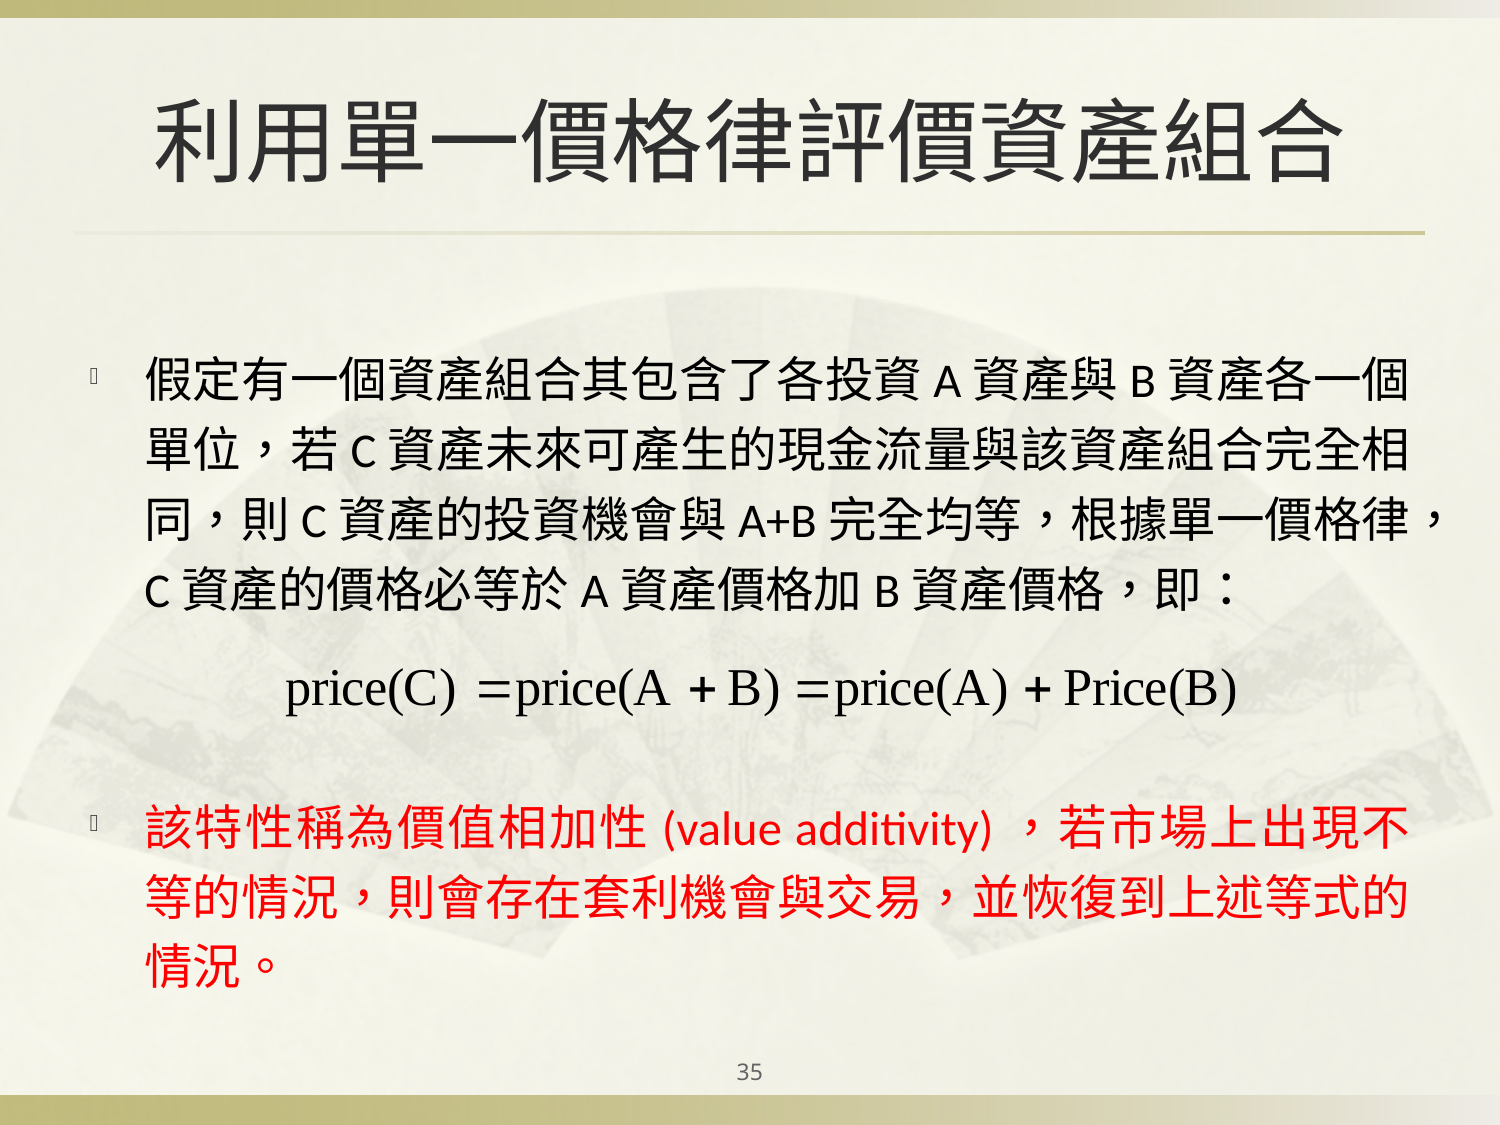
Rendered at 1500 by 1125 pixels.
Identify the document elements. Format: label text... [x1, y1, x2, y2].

slide_number 35 [675, 1050, 825, 1097]
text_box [276, 656, 1252, 729]
list 假定有一個資產組合其包含了各投資A資產與B資產各一個單位，若C資產未來可產生的現金流量與該資產組合完全相同，則C資產的投資機會與A+B完全均等，根據單一價格律，C資產的價格必等於A資產價格加B資產價格，即： 該特性稱為價值相加性(value additivity)，若市場上出現不等的情況，則會存在套利機會與交易，並恢復到上述等式的情況。 [75, 262, 1425, 1032]
title 利用單一價格律評價資產組合 [75, 45, 1425, 233]
